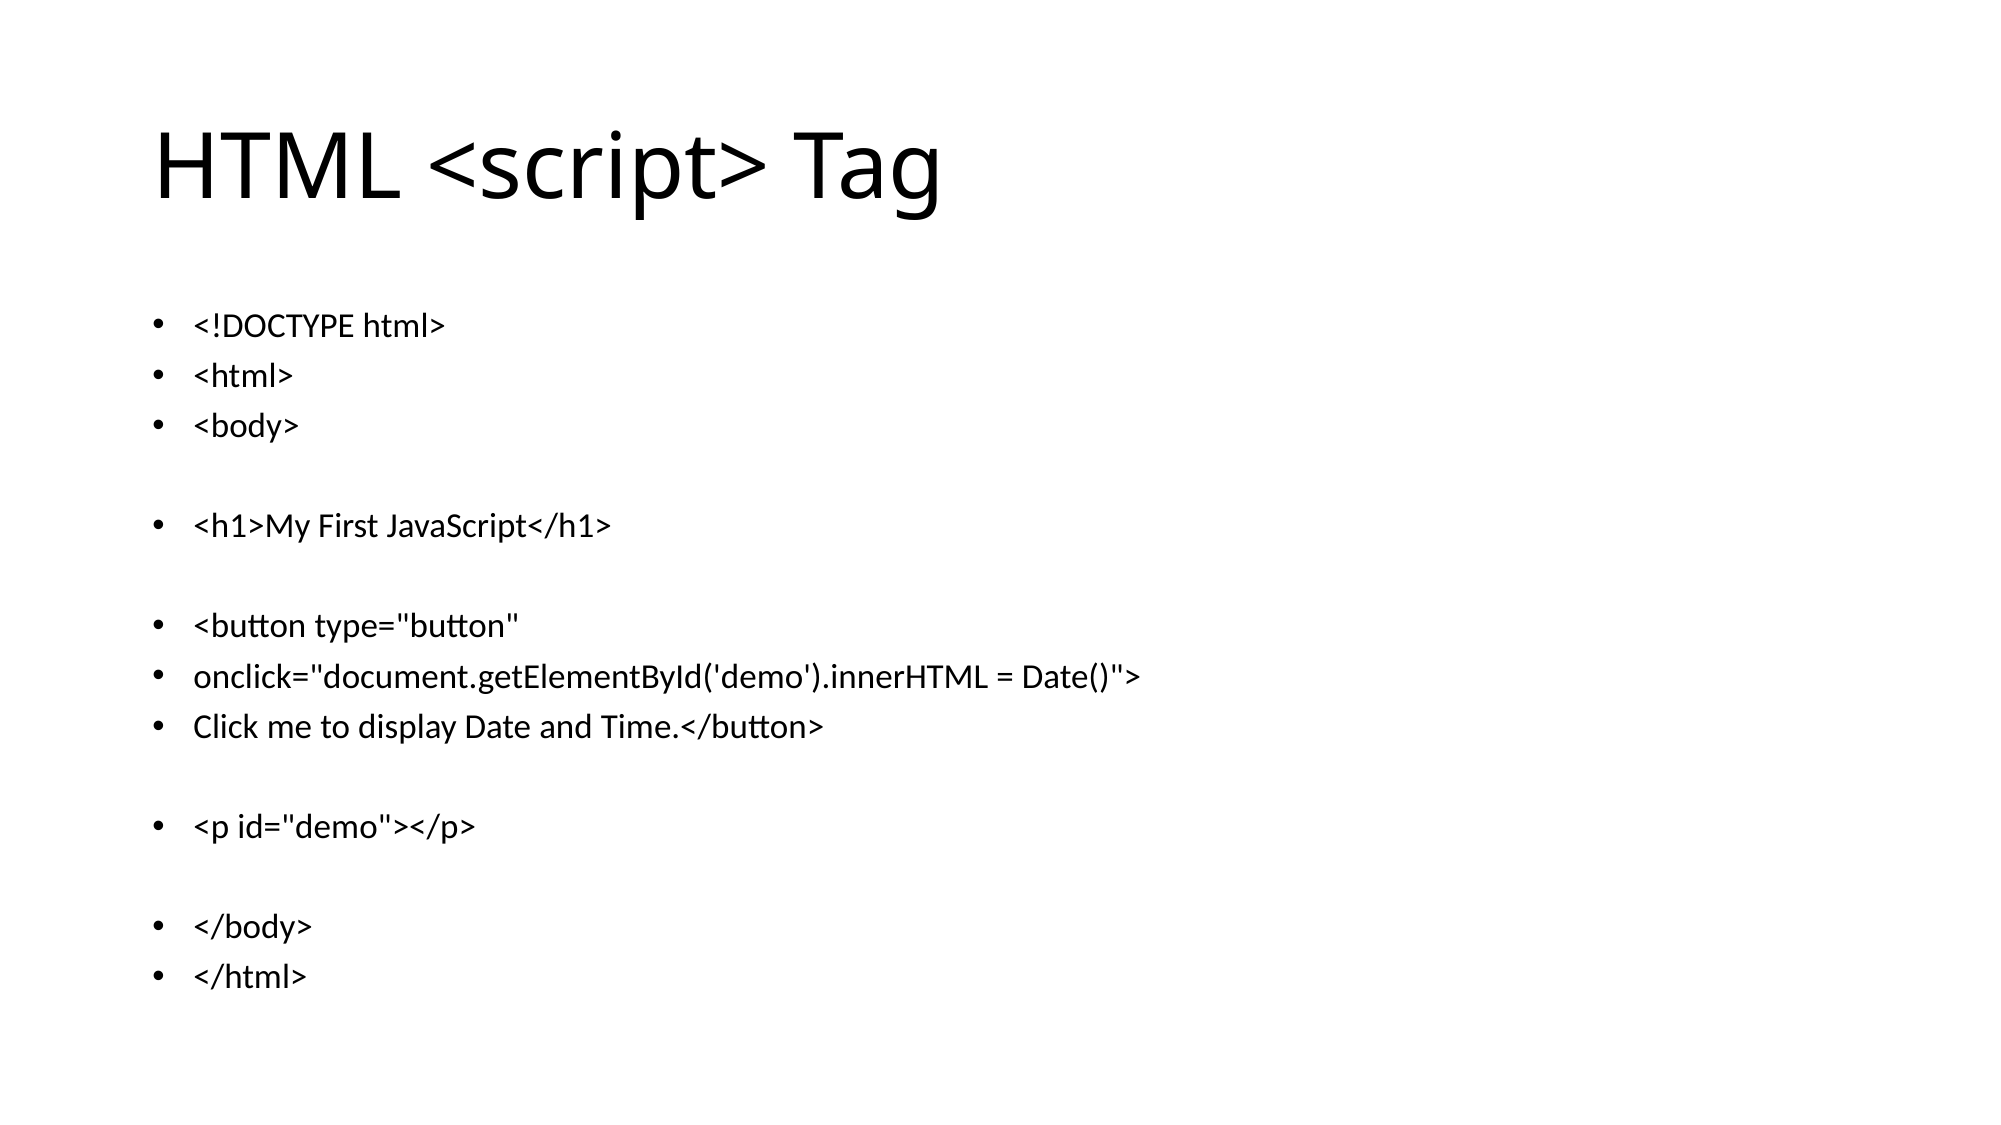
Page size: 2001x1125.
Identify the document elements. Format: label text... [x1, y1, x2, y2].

list <!DOCTYPE html> <html> <body> <h1>My First JavaScript</h1> <button type="button" onclick="document.getElementById('demo').innerHTML = Date()"> Click me to display Date and Time.</button> <p id="demo"></p> </body> </html> [137, 299, 1863, 1014]
title HTML <script> Tag [137, 59, 1863, 278]
